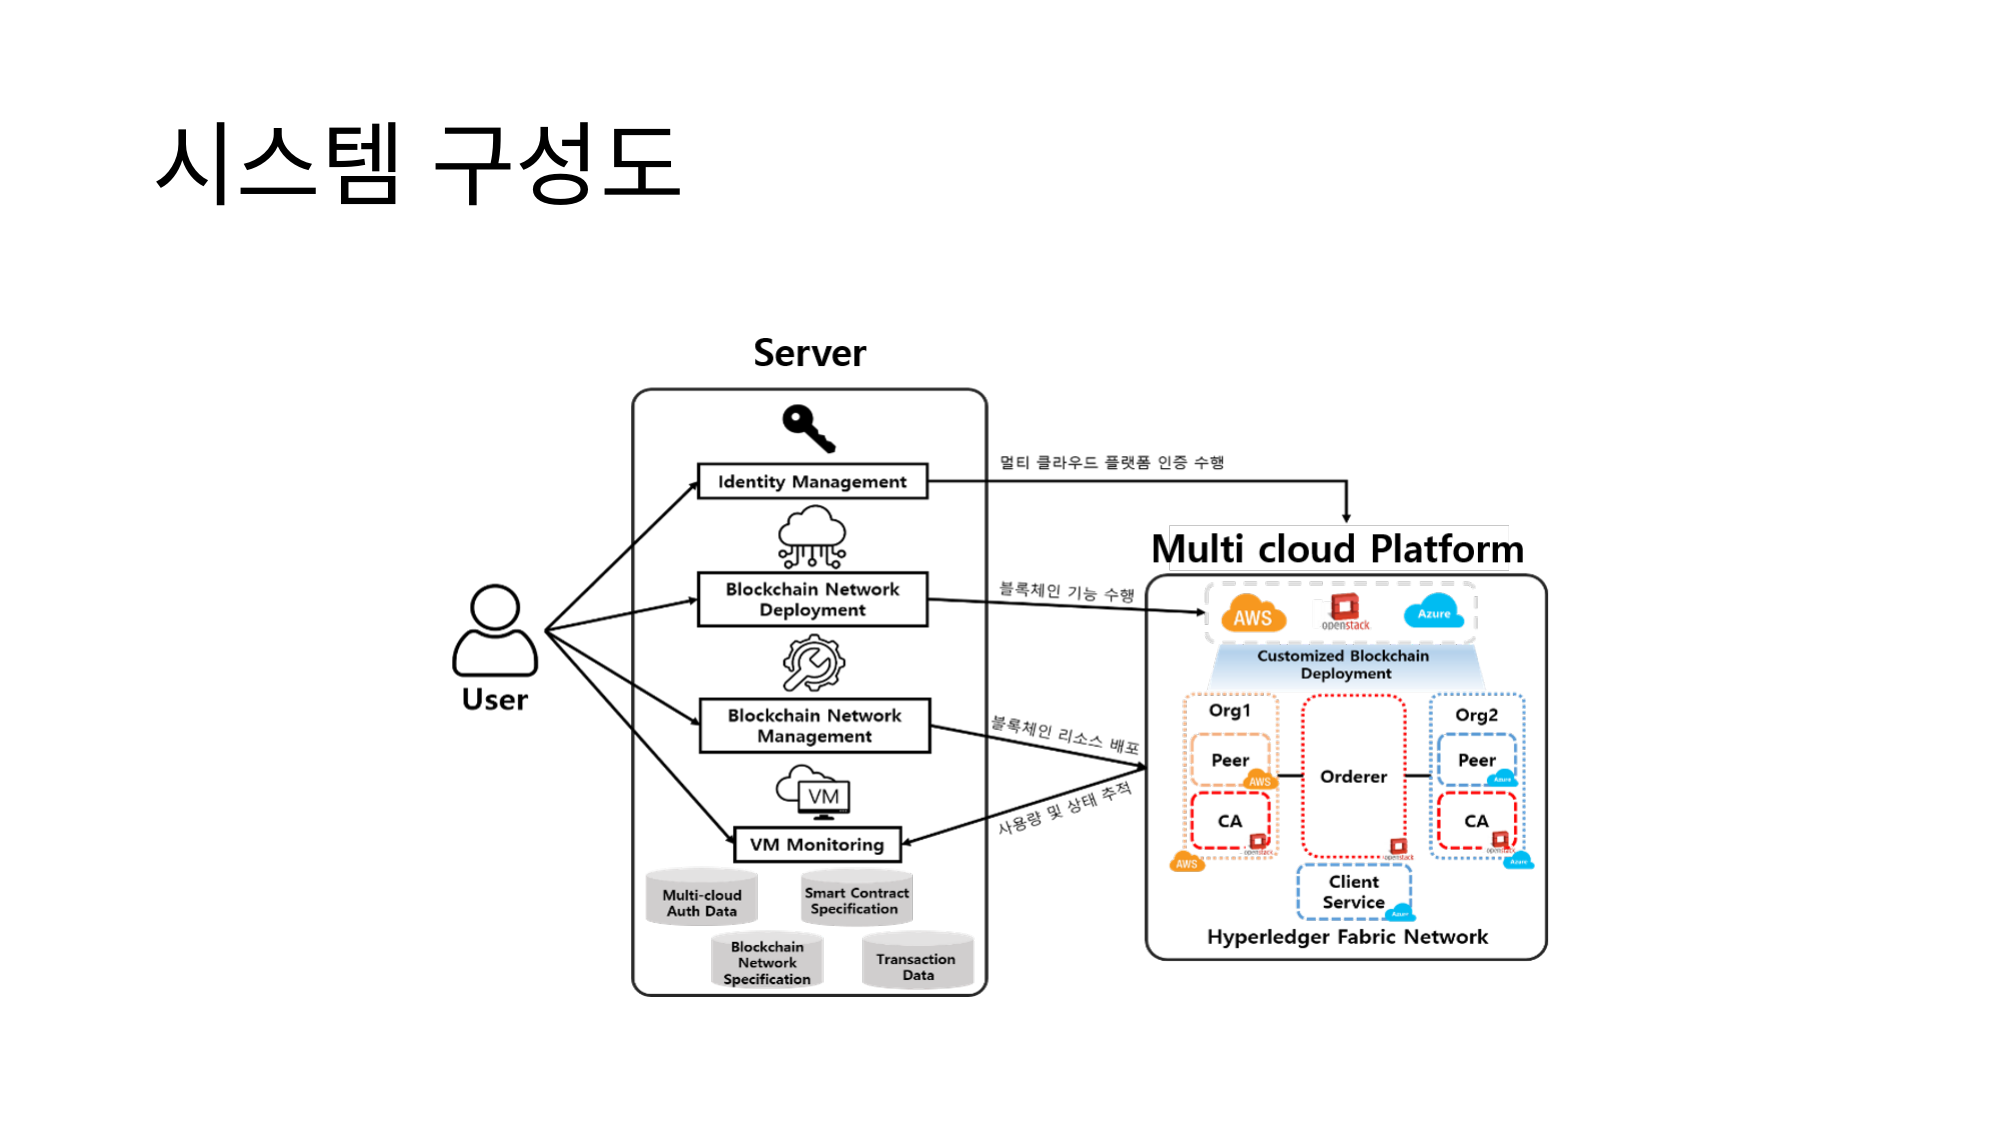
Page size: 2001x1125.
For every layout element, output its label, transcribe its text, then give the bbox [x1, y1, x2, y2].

title 시스템 구성도 [137, 59, 1863, 278]
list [442, 316, 1558, 997]
